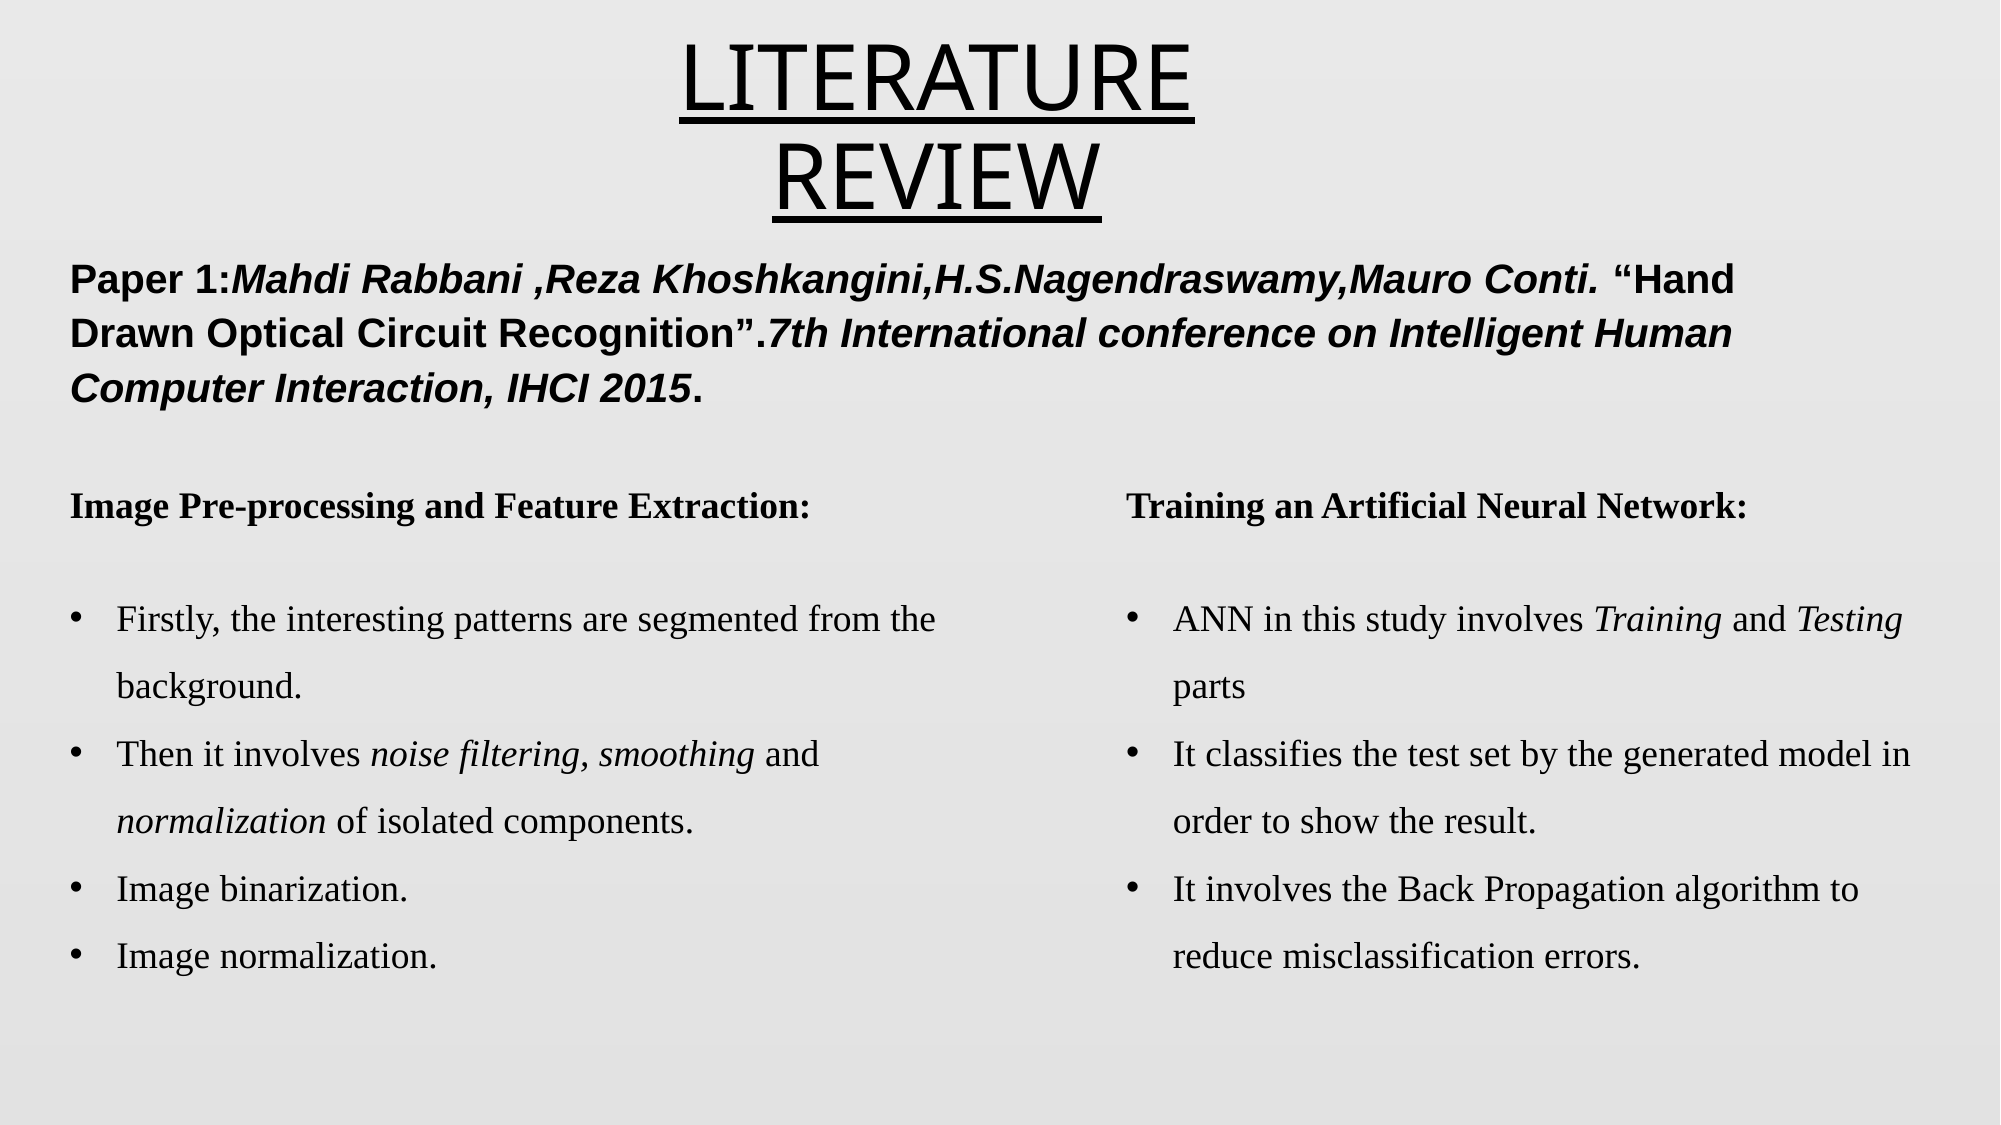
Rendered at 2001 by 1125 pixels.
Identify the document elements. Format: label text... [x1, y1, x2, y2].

list Paper 1:Mahdi Rabbani ,Reza Khoshkangini,H.S.Nagendraswamy,Mauro Conti. “Hand Drawn Optical Circuit Recognition”.7th International conference on Intelligent Human Computer Interaction, IHCI 2015. [54, 202, 1820, 460]
title LITERATURE REVIEW [526, 58, 1348, 202]
text_box Training an Artificial Neural Network: ANN in this study involves Training and Testing parts It classifies the test set by the generated model in order to show the result. It involves the Back Propagation algorithm to reduce misclassification errors. [1111, 383, 1984, 1125]
text_box Image Pre-processing and Feature Extraction: Firstly, the interesting patterns are segmented from the background. Then it involves noise filtering, smoothing and normalization of isolated components. Image binarization. Image normalization. [54, 383, 982, 1125]
